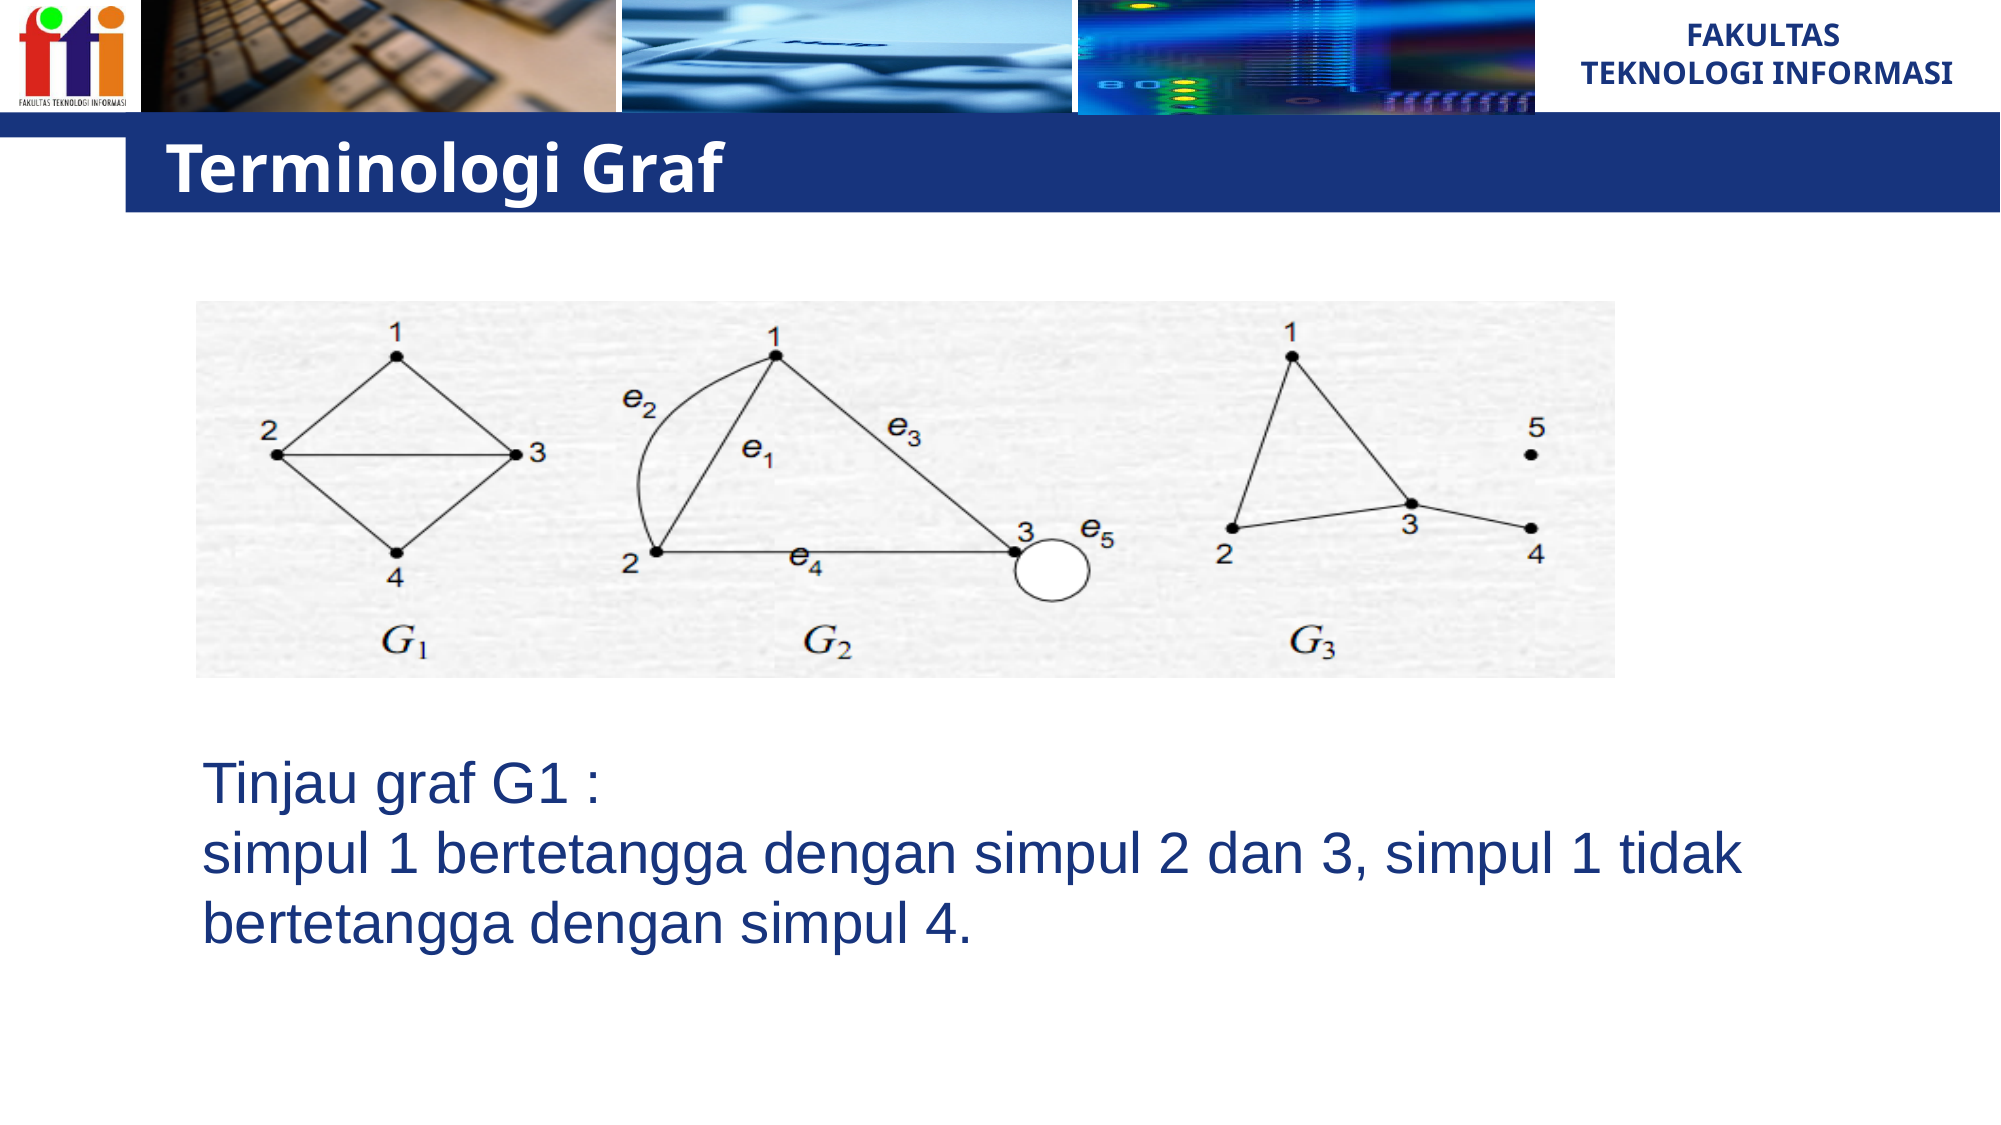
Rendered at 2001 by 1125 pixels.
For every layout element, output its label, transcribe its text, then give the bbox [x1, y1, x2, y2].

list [196, 301, 1615, 679]
title Terminologi Graf [149, 119, 1934, 213]
picture [19, 6, 126, 106]
picture [622, 0, 1072, 113]
text_box Tinjau graf G1 : simpul 1 bertetangga dengan simpul 2 dan 3, simpul 1 tidak bertetangga dengan simpul 4. [187, 737, 1863, 963]
picture [1078, 0, 1535, 115]
picture [141, 0, 616, 112]
